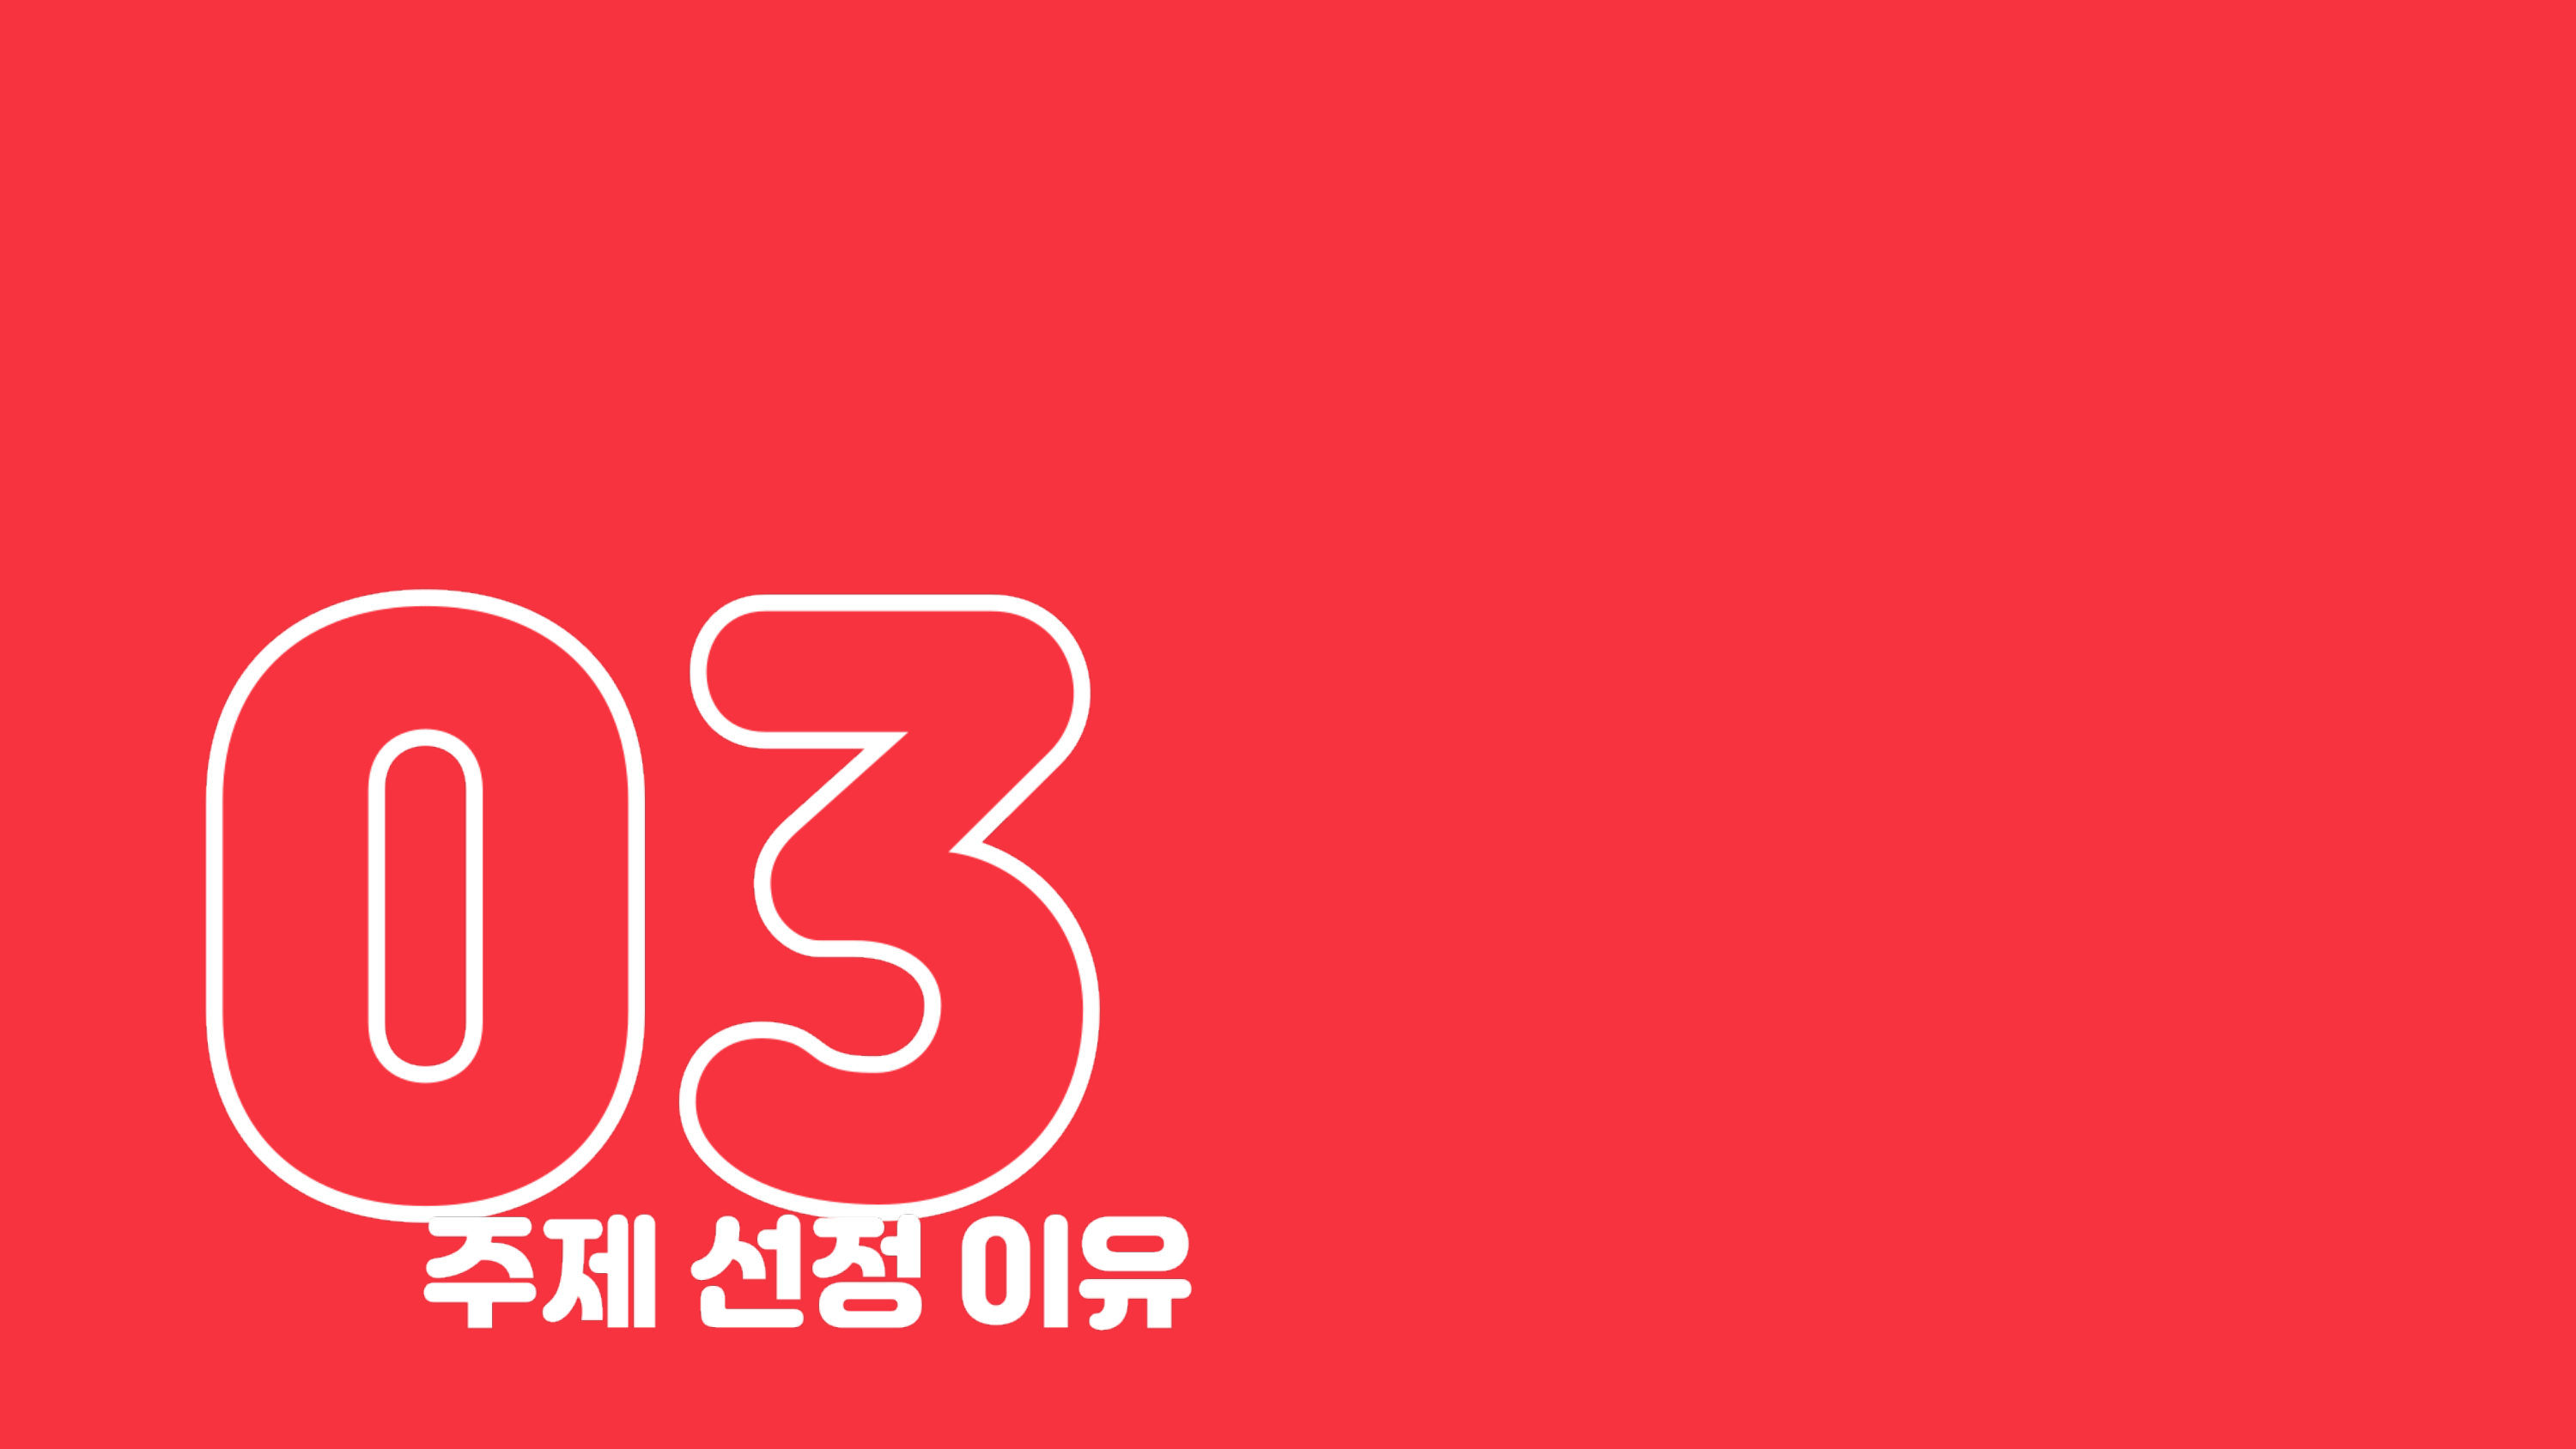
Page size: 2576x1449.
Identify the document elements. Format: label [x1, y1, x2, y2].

picture [0, 117, 1985, 1449]
